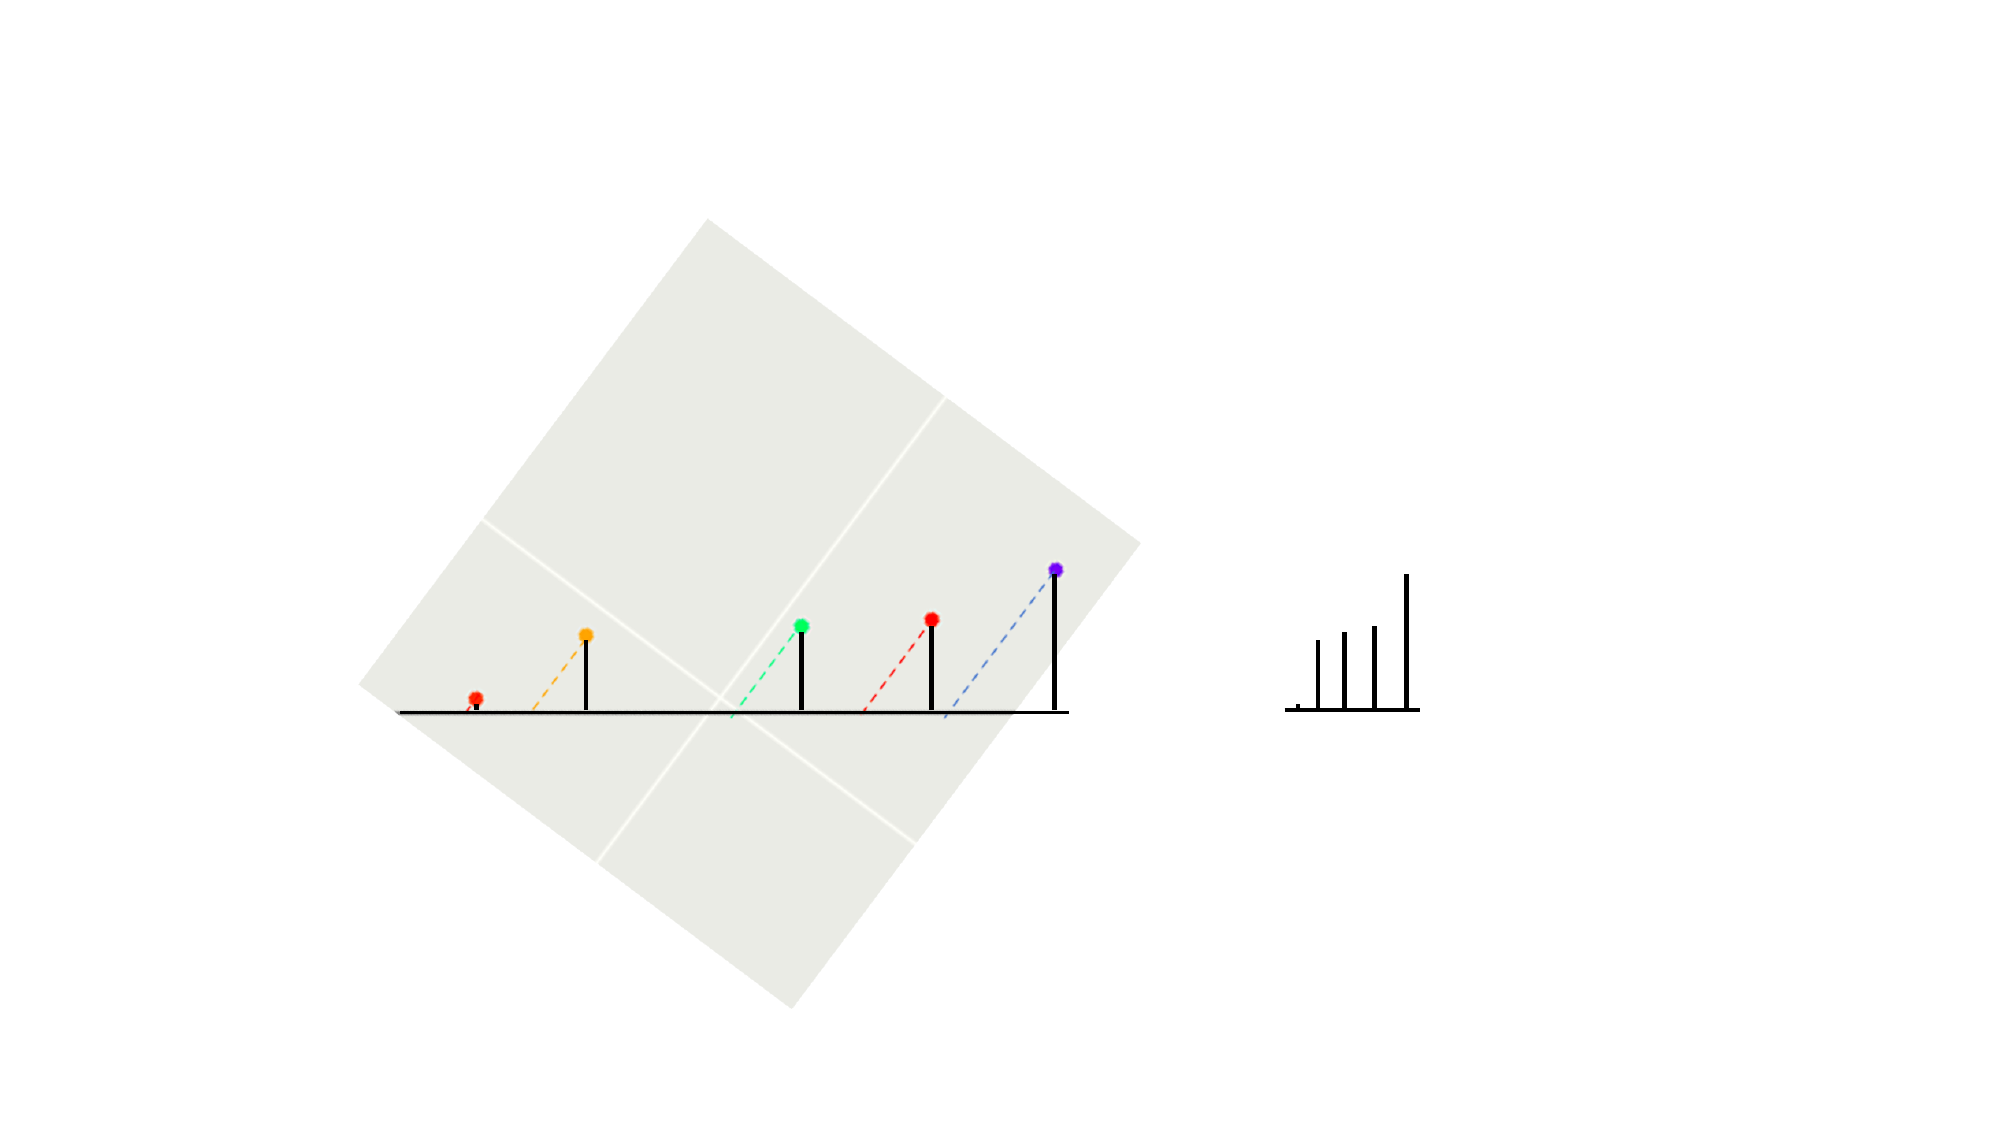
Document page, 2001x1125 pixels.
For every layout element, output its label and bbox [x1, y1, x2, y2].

picture [359, 219, 1140, 1008]
